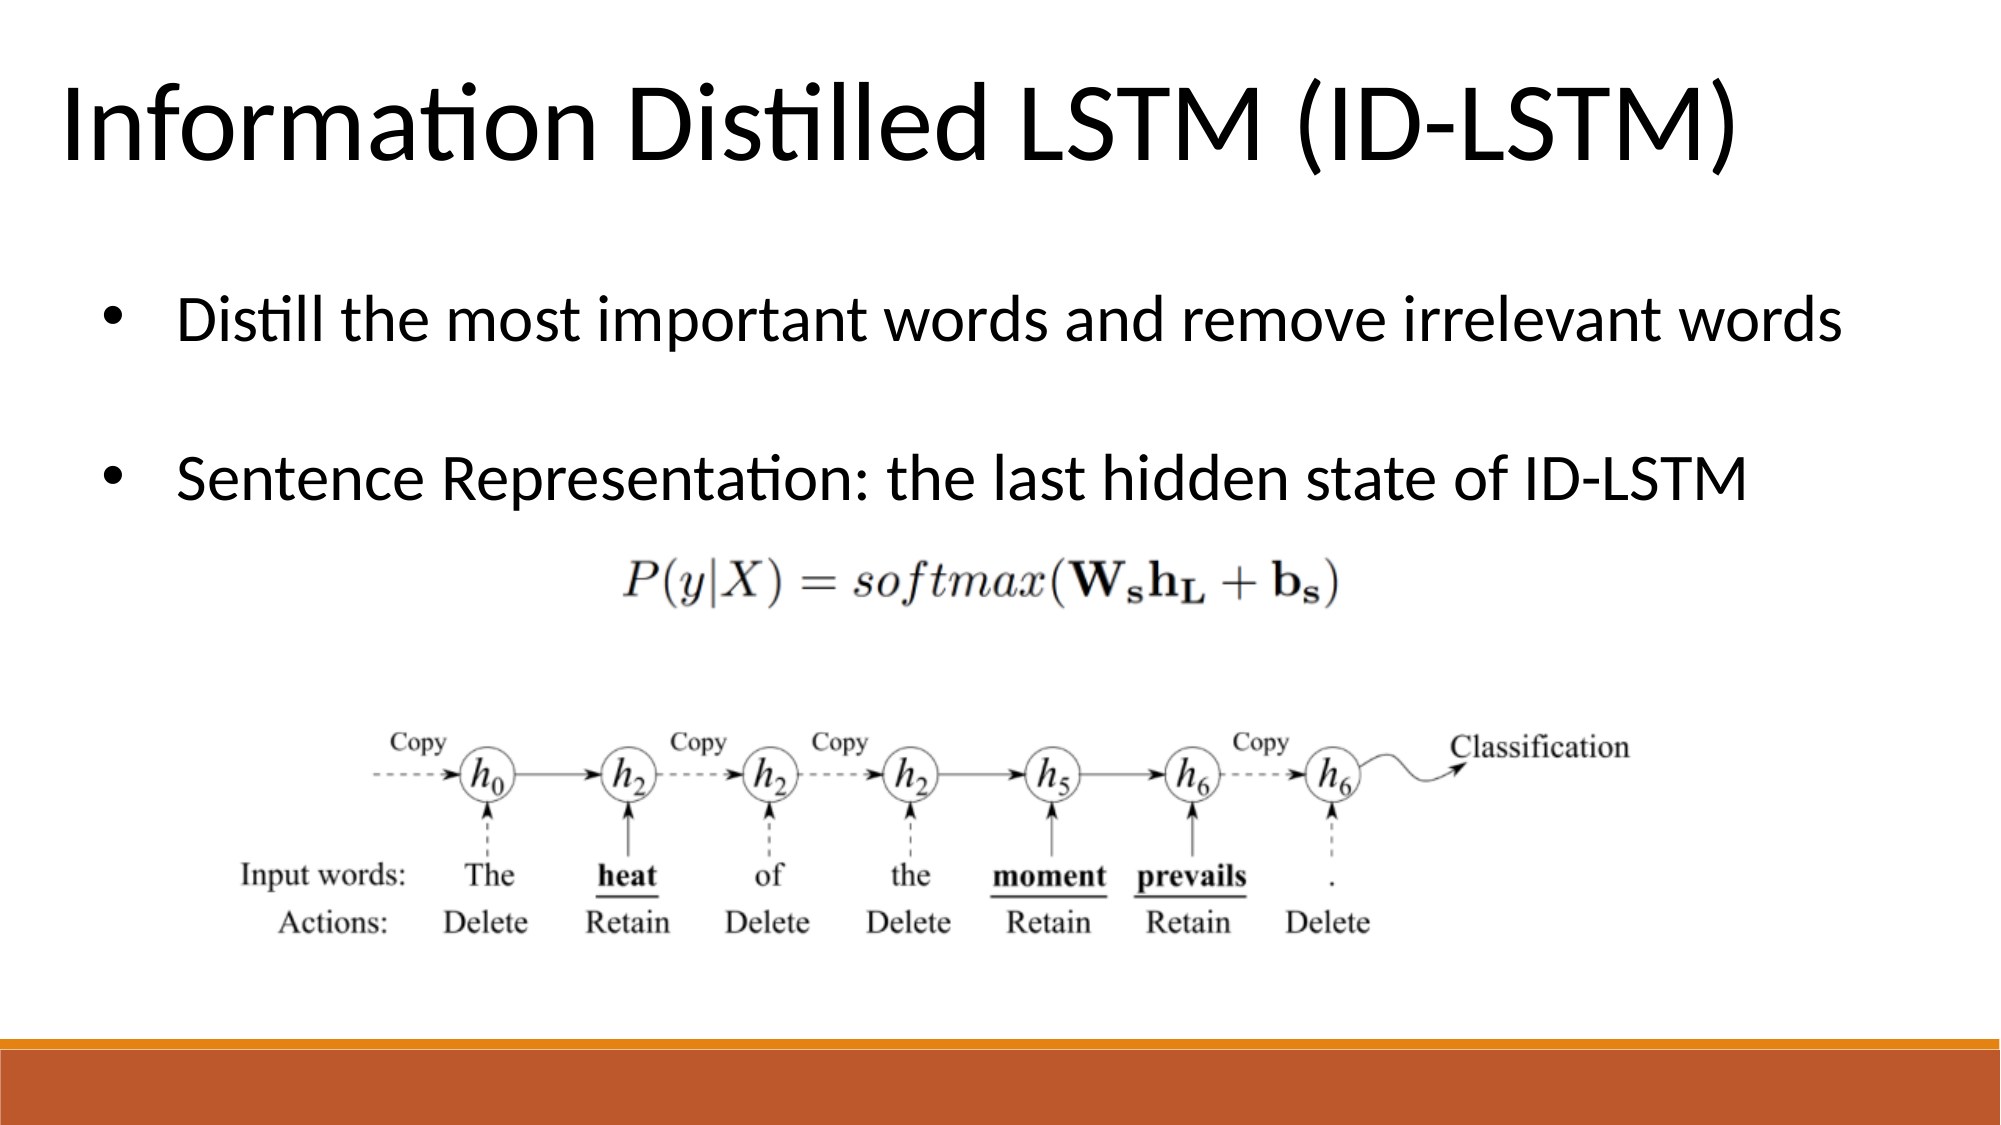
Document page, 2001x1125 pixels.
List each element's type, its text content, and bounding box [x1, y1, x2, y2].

text_box Distill the most important words and remove irrelevant words Sentence Representation: the last hidden state of ID-LSTM [86, 266, 1868, 522]
picture [226, 683, 1684, 974]
text_box Information Distilled LSTM (ID-LSTM) [44, 40, 2000, 191]
picture [591, 538, 1362, 661]
